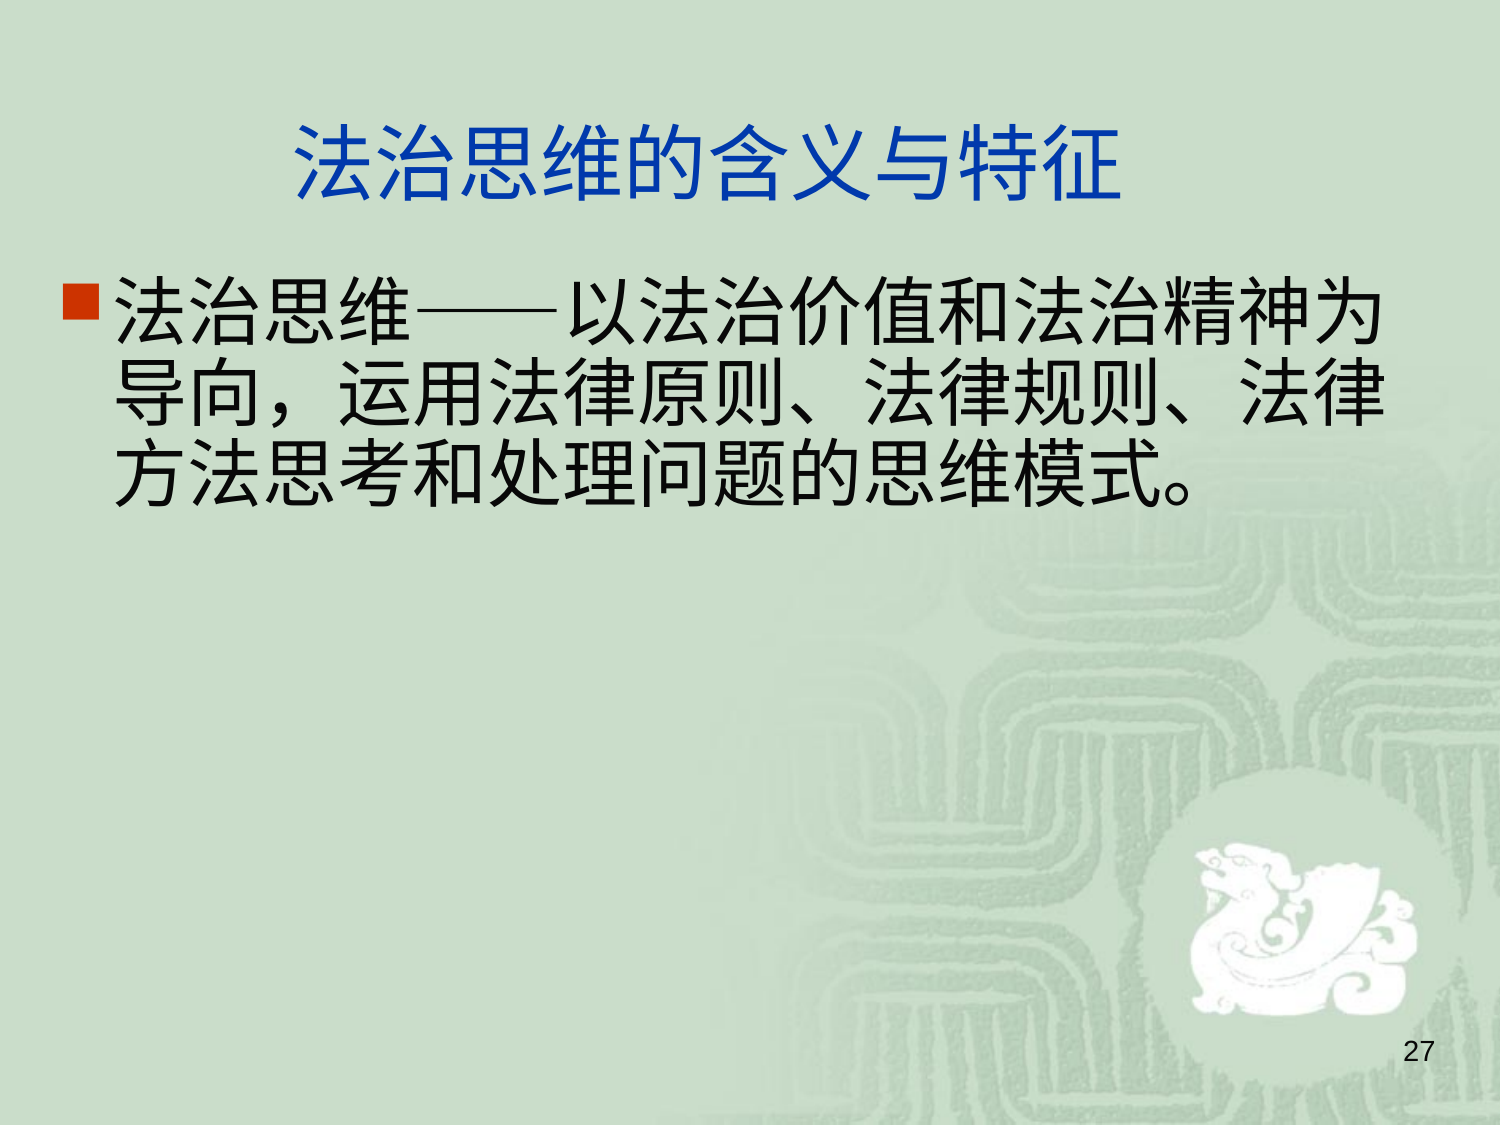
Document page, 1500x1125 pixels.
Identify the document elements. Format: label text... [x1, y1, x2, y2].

list 法治思维——以法治价值和法治精神为导向，运用法律原则、法律规则、法律方法思考和处理问题的思维模式。 [41, 266, 1442, 1039]
picture [0, 0, 1500, 1125]
title 法治思维的含义与特征 [88, 101, 1327, 235]
slide_number 27 [1074, 1024, 1451, 1103]
